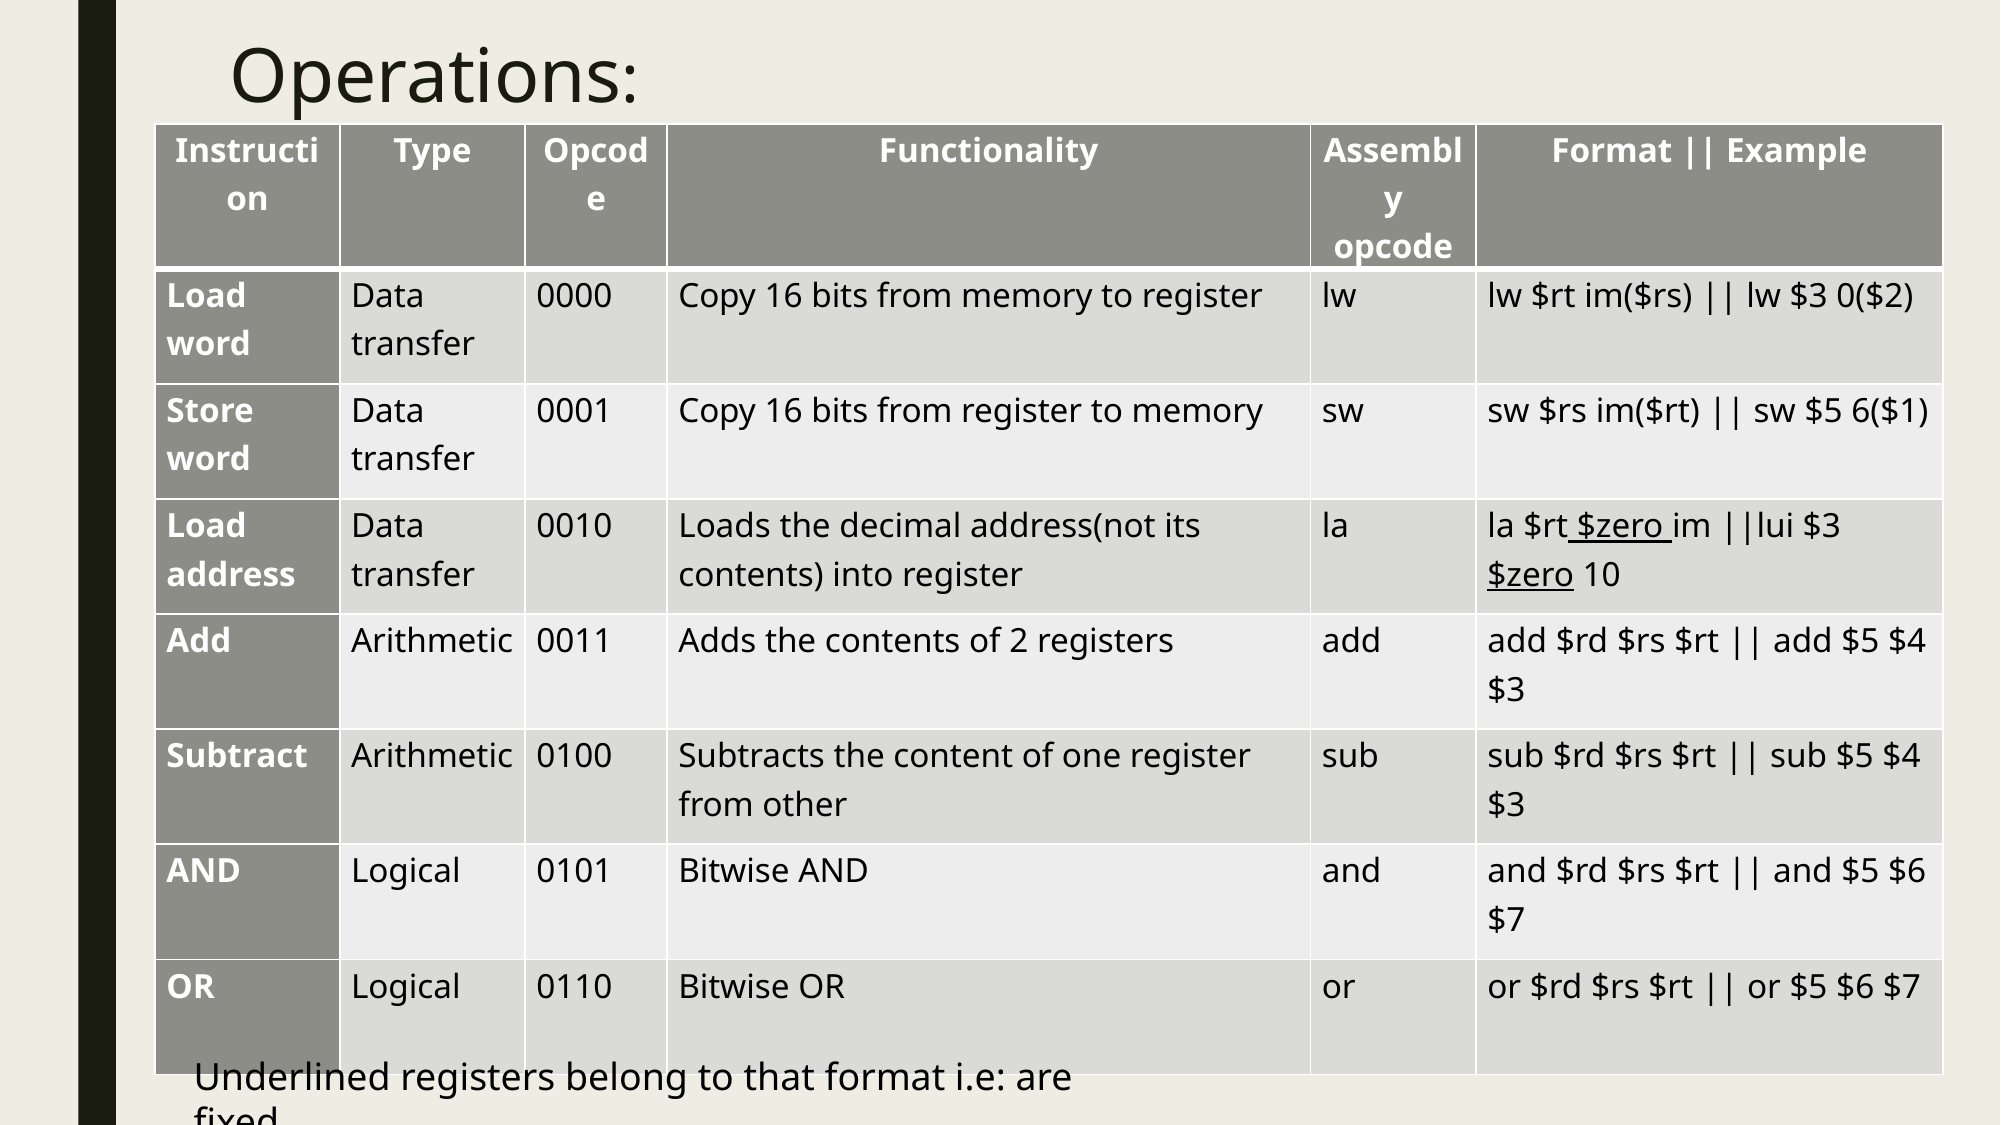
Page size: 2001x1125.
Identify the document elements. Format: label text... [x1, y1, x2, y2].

table_header Assembly opcode [1311, 125, 1475, 266]
table_cell Data transfer [341, 272, 524, 383]
text_box Underlined registers belong to that format i.e: are fixed. [178, 1045, 1190, 1125]
table_cell or $rd $rs $rt || or $5 $6 $7 [1477, 960, 1942, 1074]
table_cell Store word [156, 385, 339, 498]
table_cell 0010 [526, 500, 666, 613]
table_header Opcode [526, 125, 666, 266]
table_cell and $rd $rs $rt || and $5 $6 $7 [1477, 845, 1942, 959]
table_header Format || Example [1477, 125, 1942, 266]
table_cell 0000 [526, 272, 666, 383]
table_cell Arithmetic [341, 615, 524, 728]
table_cell OR [156, 960, 339, 1074]
table_cell 0001 [526, 385, 666, 498]
table_cell 0110 [526, 960, 666, 1045]
table_header Functionality [668, 125, 1310, 266]
table_cell 0011 [526, 615, 666, 728]
table_cell la $rt $zero im ||lui $3 $zero 10 [1477, 500, 1942, 613]
table_cell lw $rt im($rs) || lw $3 0($2) [1477, 272, 1942, 383]
table_cell Data transfer [341, 500, 524, 613]
table_cell Arithmetic [341, 730, 524, 843]
table_cell AND [156, 845, 339, 959]
table_cell add $rd $rs $rt || add $5 $4 $3 [1477, 615, 1942, 728]
table_cell Data transfer [341, 385, 524, 498]
table_header Instruction [156, 125, 339, 266]
table_cell 0101 [526, 845, 666, 959]
table_cell Logical [341, 960, 524, 1045]
table_cell Copy 16 bits from memory to register [668, 272, 1310, 383]
table_cell Logical [341, 845, 524, 959]
table_cell Adds the contents of 2 registers [668, 615, 1310, 728]
table_cell add [1311, 615, 1475, 728]
table_cell 0100 [526, 730, 666, 843]
table_cell Loads the decimal address(not its contents) into register [668, 500, 1310, 613]
table_cell Bitwise OR [668, 960, 1310, 1074]
table_cell sub [1311, 730, 1475, 843]
table_cell Load address [156, 500, 339, 613]
table_cell sw [1311, 385, 1475, 498]
table_header Type [341, 125, 524, 266]
table_cell sw $rs im($rt) || sw $5 6($1) [1477, 385, 1942, 498]
table_cell or [1311, 960, 1475, 1074]
table_cell Subtracts the content of one register from other [668, 730, 1310, 843]
table_cell and [1311, 845, 1475, 959]
table_cell Subtract [156, 730, 339, 843]
table_cell la [1311, 500, 1475, 613]
title Operations: [214, 30, 1790, 123]
table_cell Bitwise AND [668, 845, 1310, 959]
table_cell Load word [156, 272, 339, 383]
table_cell Add [156, 615, 339, 728]
table_cell sub $rd $rs $rt || sub $5 $4 $3 [1477, 730, 1942, 843]
table_cell lw [1311, 272, 1475, 383]
table_cell Copy 16 bits from register to memory [668, 385, 1310, 498]
